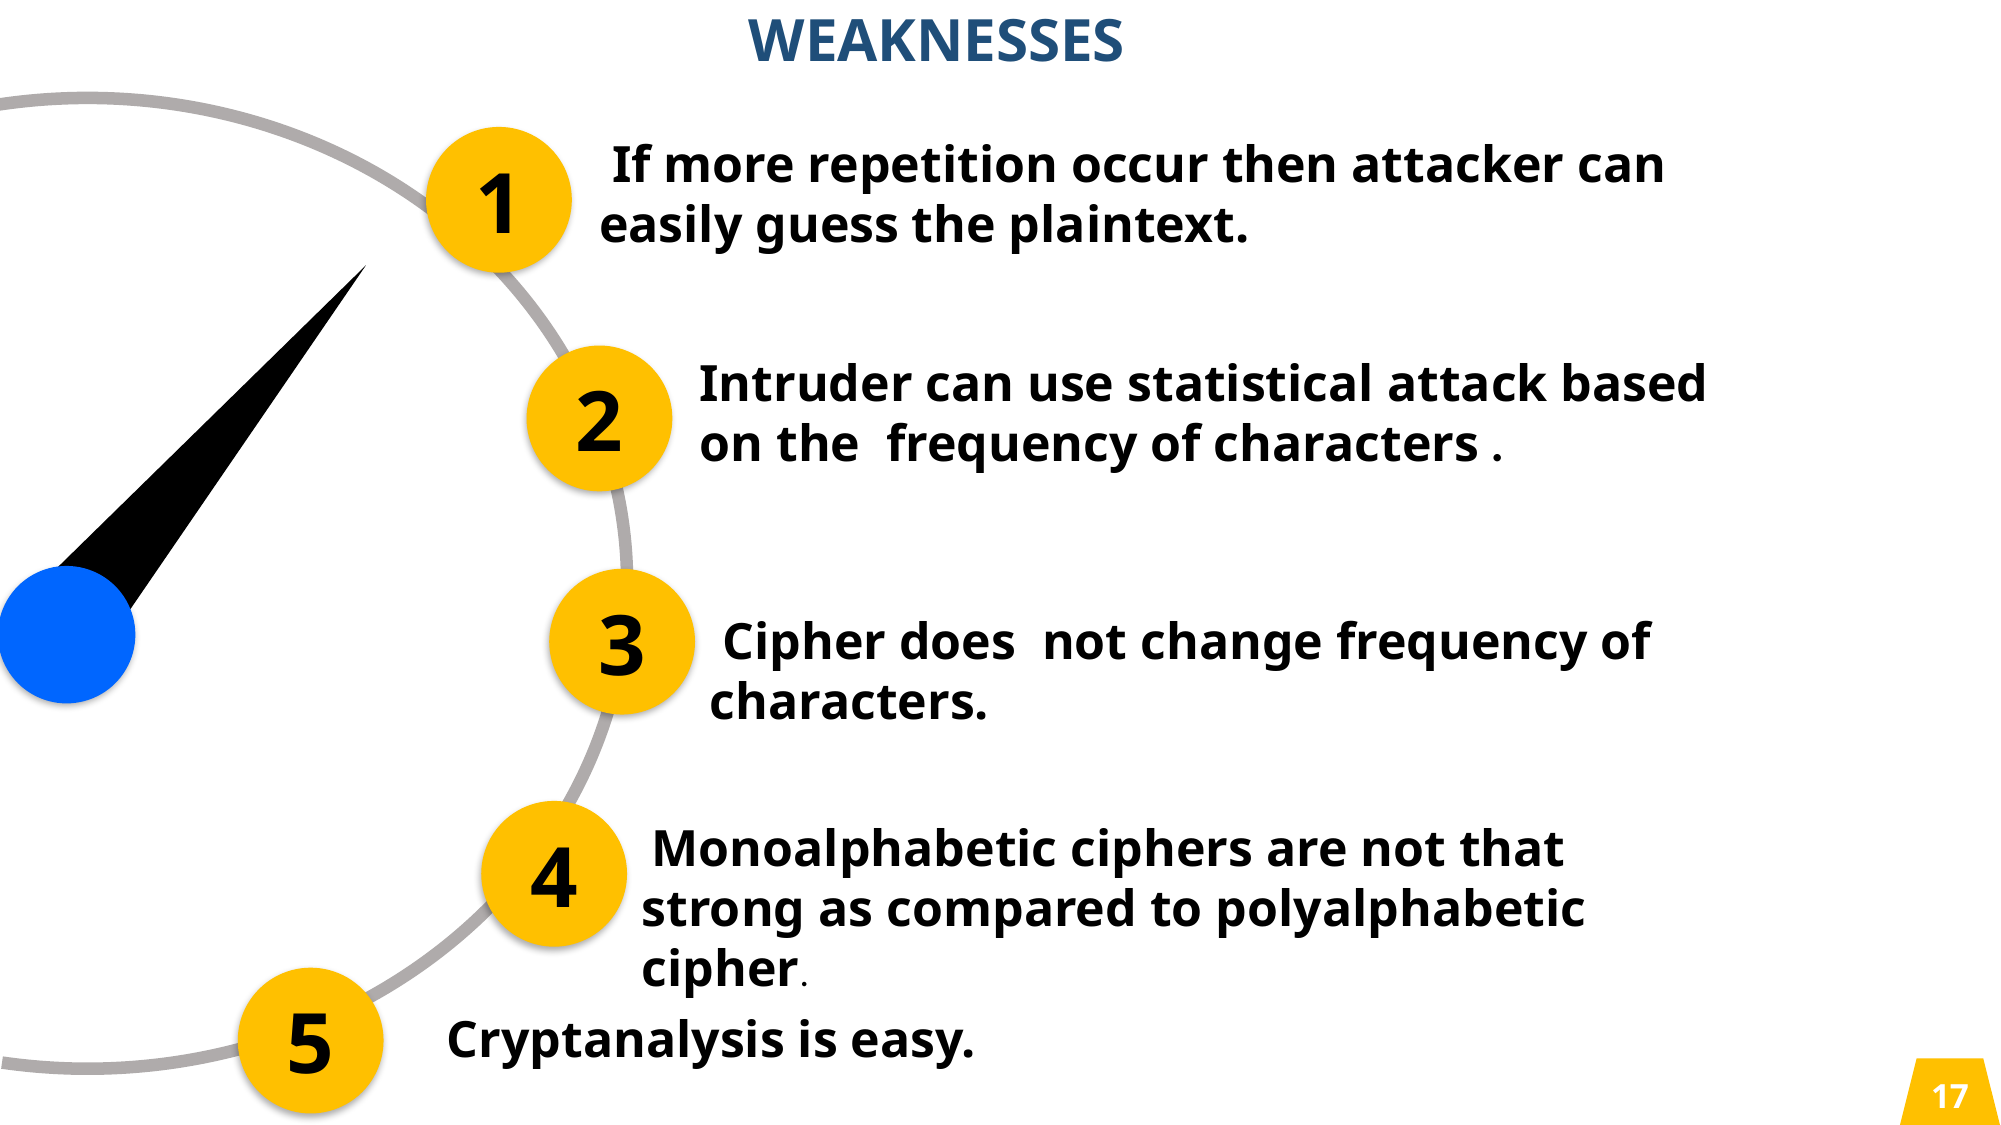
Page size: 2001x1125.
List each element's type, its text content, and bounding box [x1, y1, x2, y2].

text_box WEAKNESSES [733, 0, 1668, 81]
text_box Monoalphabetic ciphers are not that strong as compared to polyalphabetic cipher. [627, 808, 1739, 1004]
text_box If more repetition occur then attacker can easily guess the plaintext. [584, 125, 1696, 305]
text_box 1 [424, 125, 573, 274]
text_box 2 [525, 344, 674, 493]
text_box 17 [1898, 1057, 2000, 1125]
text_box 3 [548, 567, 695, 716]
text_box Cryptanalysis is easy. [419, 999, 1531, 1075]
text_box [0, 592, 11, 677]
text_box [0, 97, 628, 1069]
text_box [11, 153, 105, 1112]
text_box 4 [480, 799, 627, 948]
text_box Intruder can use statistical attack based on the frequency of characters . [684, 343, 1797, 479]
text_box Cipher does not change frequency of characters. [695, 601, 1807, 737]
text_box 5 [236, 966, 385, 1115]
